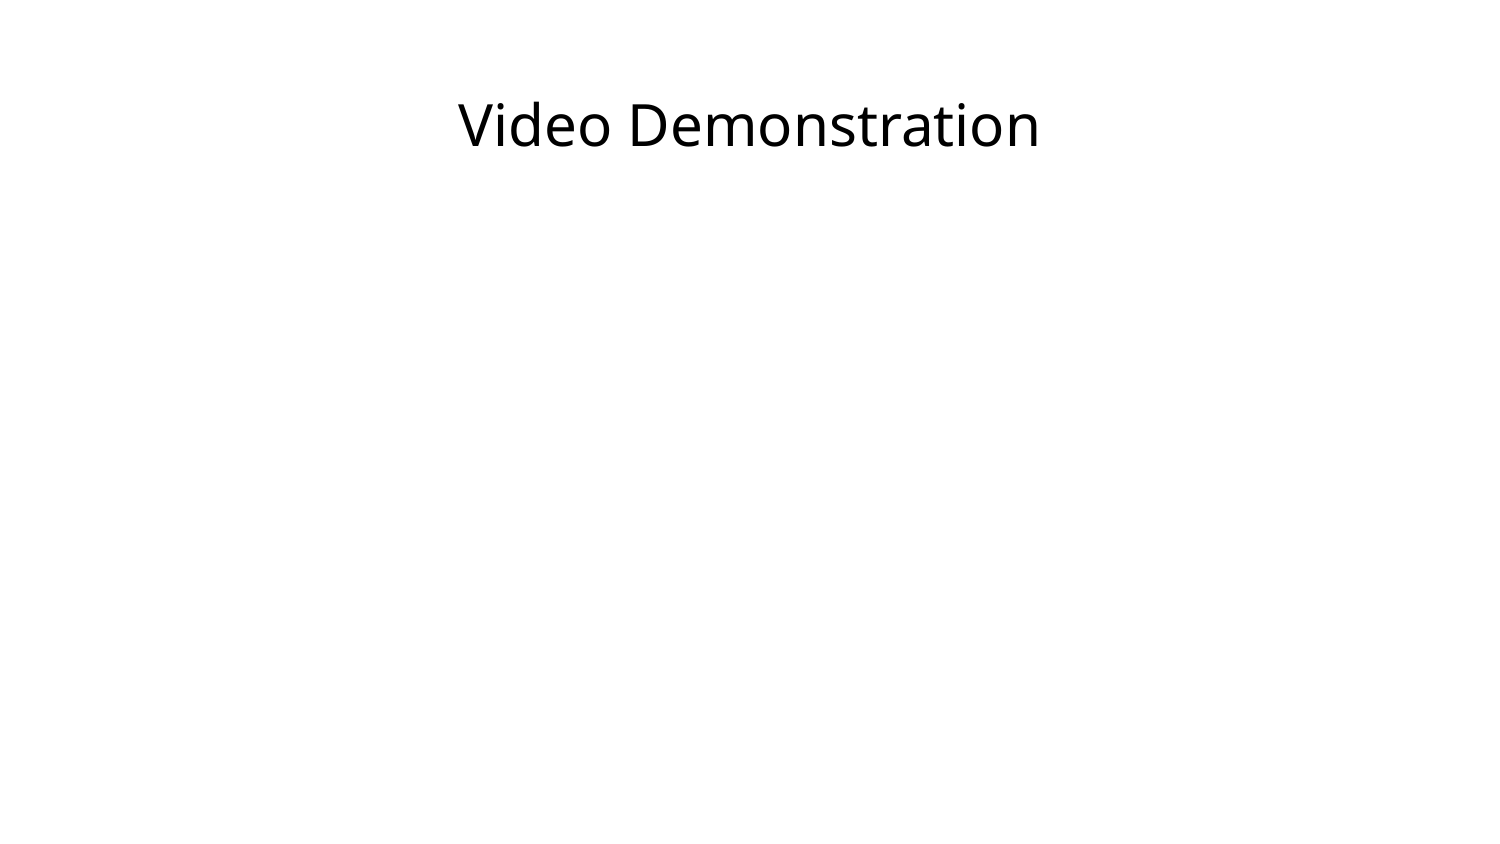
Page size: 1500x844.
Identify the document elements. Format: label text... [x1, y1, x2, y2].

title Video Demonstration [51, 72, 1449, 167]
